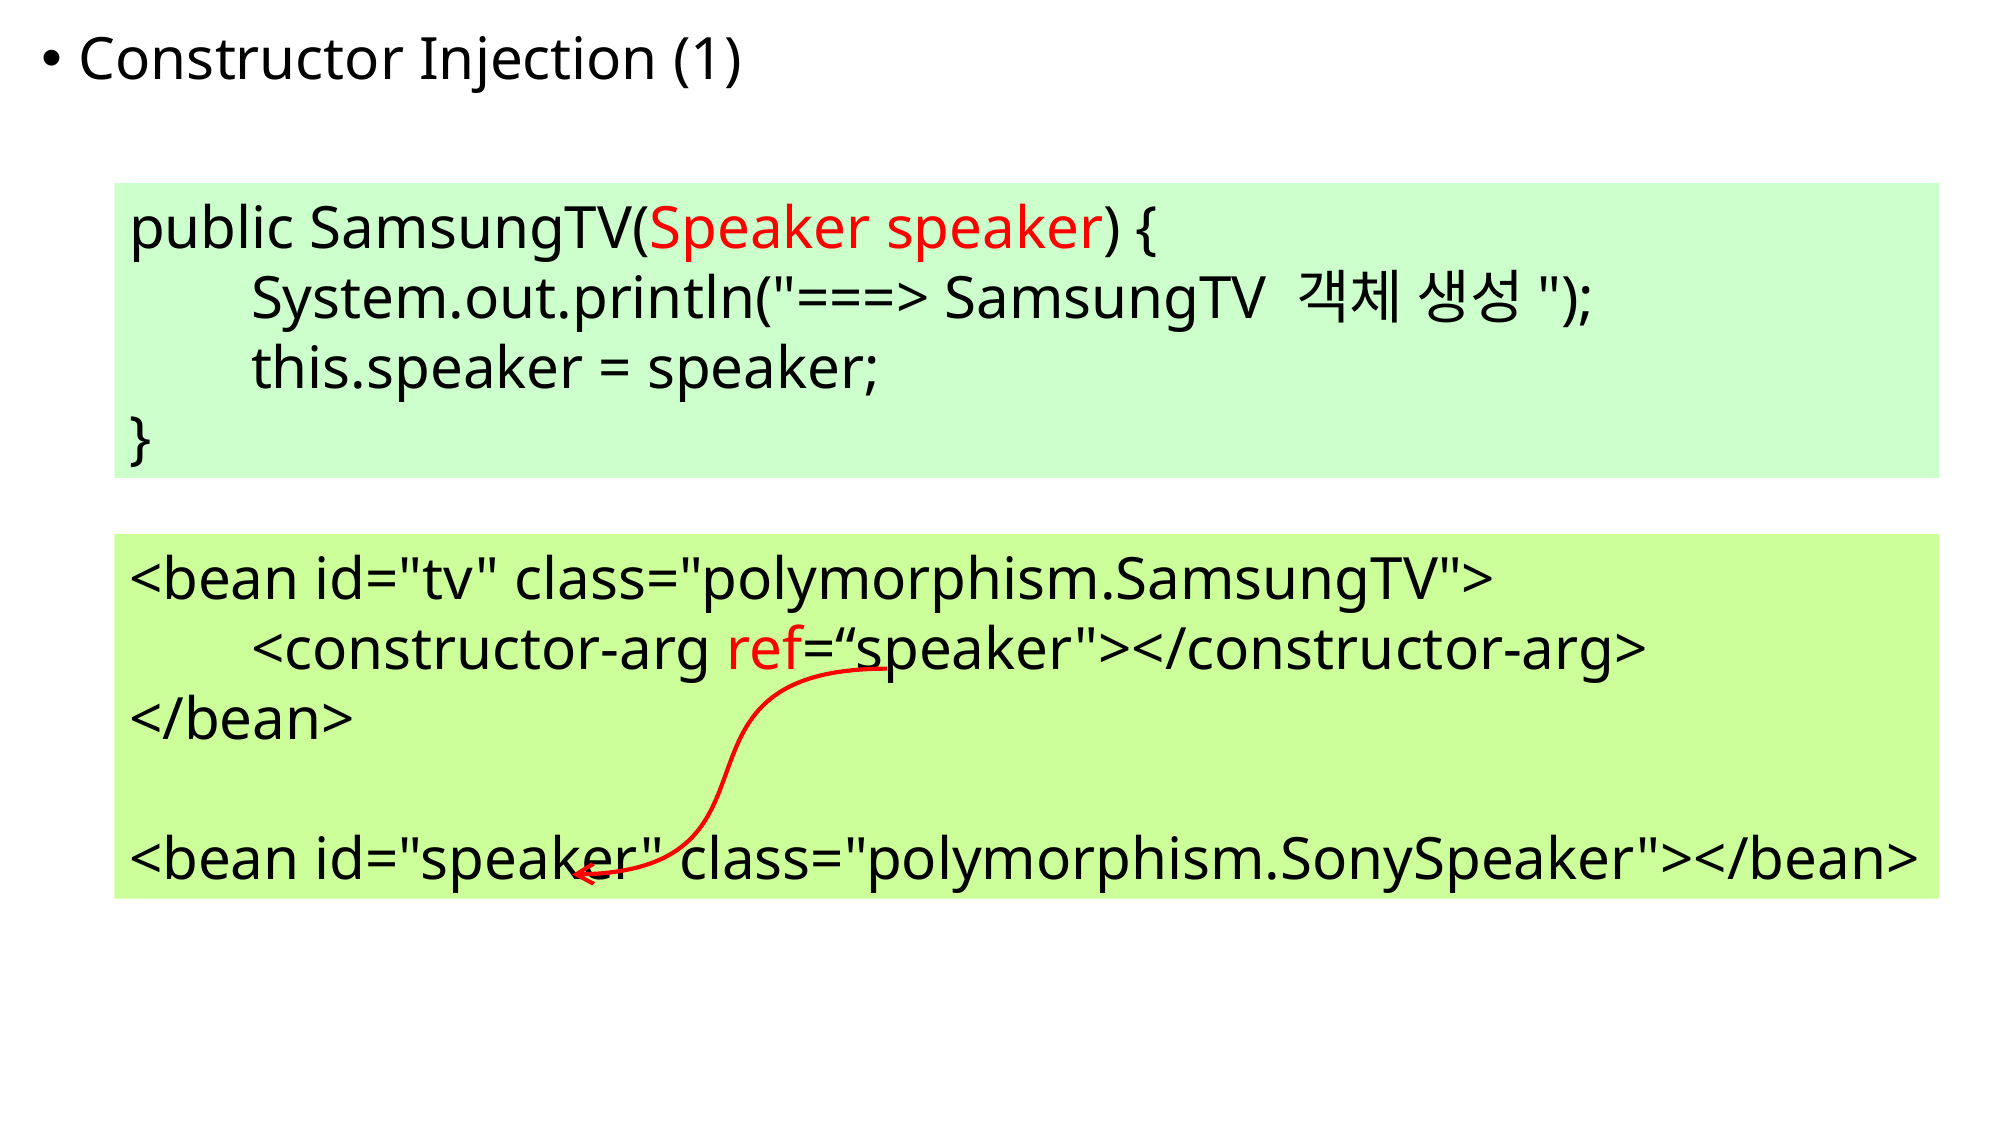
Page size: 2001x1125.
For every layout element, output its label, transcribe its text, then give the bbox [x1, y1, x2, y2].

list Constructor Injection (1) [26, 21, 1976, 1105]
text_box <bean id="tv" class="polymorphism.SamsungTV"> <constructor-arg ref=“speaker"></constructor-arg> </bean> <bean id="speaker" class="polymorphism.SonySpeaker"></bean> [114, 534, 1939, 899]
text_box public SamsungTV(Speaker speaker) { System.out.println("===> SamsungTV 객체 생성"); this.speaker = speaker; } [114, 183, 1939, 478]
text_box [571, 668, 888, 875]
